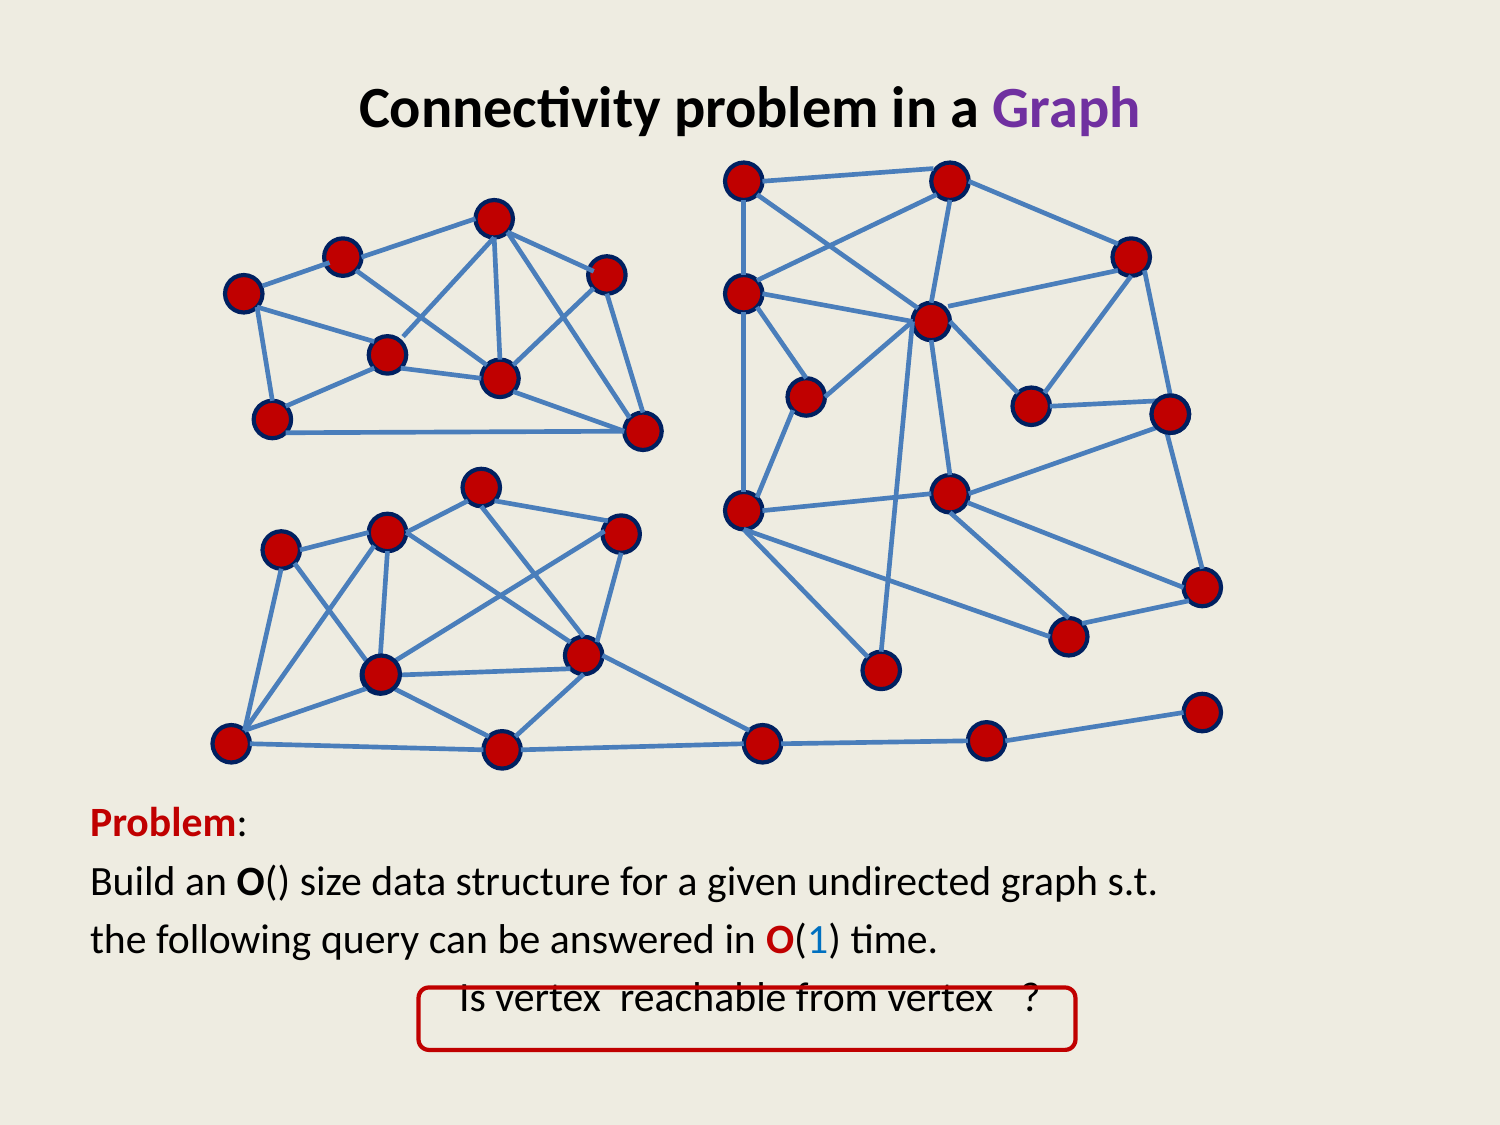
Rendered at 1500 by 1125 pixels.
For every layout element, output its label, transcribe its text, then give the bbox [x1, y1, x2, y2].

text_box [949, 321, 1019, 394]
text_box [600, 513, 642, 555]
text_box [1049, 394, 1158, 400]
text_box [322, 236, 364, 278]
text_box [405, 494, 469, 527]
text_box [930, 193, 951, 297]
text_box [1054, 596, 1069, 612]
text_box [574, 663, 597, 676]
text_box [1110, 236, 1153, 278]
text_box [968, 174, 1119, 238]
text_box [756, 403, 794, 492]
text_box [402, 229, 495, 337]
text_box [762, 168, 934, 174]
text_box [460, 466, 503, 508]
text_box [400, 367, 482, 379]
text_box [785, 376, 827, 418]
text_box [1149, 393, 1192, 424]
text_box [722, 160, 765, 202]
text_box [966, 720, 1008, 762]
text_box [756, 287, 919, 309]
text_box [249, 737, 484, 744]
text_box [743, 722, 783, 765]
text_box [480, 365, 502, 400]
text_box [210, 722, 251, 765]
text_box [1187, 566, 1224, 609]
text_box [584, 737, 744, 744]
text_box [881, 639, 913, 646]
text_box [475, 197, 516, 235]
text_box [722, 490, 765, 531]
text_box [285, 367, 375, 407]
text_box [480, 505, 584, 637]
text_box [361, 212, 476, 251]
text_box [756, 194, 937, 281]
text_box [251, 399, 294, 441]
text_box [1048, 616, 1090, 658]
title Connectivity problem in a Graph [75, 45, 1425, 233]
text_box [493, 237, 501, 360]
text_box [602, 655, 750, 731]
text_box [860, 650, 903, 692]
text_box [244, 545, 375, 731]
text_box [743, 638, 869, 651]
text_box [507, 223, 594, 231]
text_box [930, 333, 951, 469]
text_box [368, 511, 400, 545]
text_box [780, 740, 969, 744]
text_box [507, 231, 630, 419]
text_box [967, 502, 1184, 588]
text_box [377, 367, 397, 376]
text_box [273, 306, 375, 342]
text_box [380, 657, 402, 696]
text_box [929, 160, 969, 202]
text_box [722, 273, 751, 315]
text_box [1144, 263, 1171, 390]
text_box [743, 522, 1051, 631]
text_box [824, 317, 913, 391]
text_box [1183, 691, 1224, 734]
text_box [1081, 594, 1190, 618]
text_box [1010, 385, 1052, 419]
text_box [762, 487, 875, 505]
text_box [949, 505, 963, 521]
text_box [398, 662, 571, 669]
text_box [393, 530, 605, 654]
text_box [515, 673, 584, 737]
text_box [930, 473, 971, 514]
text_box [494, 494, 609, 515]
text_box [634, 287, 644, 407]
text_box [916, 487, 932, 505]
text_box [222, 272, 265, 315]
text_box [756, 316, 807, 372]
text_box [481, 729, 523, 771]
text_box [917, 301, 952, 342]
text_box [947, 262, 1119, 307]
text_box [355, 263, 487, 359]
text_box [1044, 269, 1132, 387]
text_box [881, 397, 913, 521]
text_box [299, 525, 369, 544]
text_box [1005, 705, 1184, 735]
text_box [1164, 425, 1203, 561]
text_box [380, 544, 388, 651]
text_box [968, 420, 1158, 488]
text_box [622, 411, 664, 453]
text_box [393, 681, 490, 731]
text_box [256, 306, 273, 401]
text_box [416, 985, 1078, 1053]
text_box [405, 532, 478, 643]
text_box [596, 546, 622, 637]
text_box [261, 529, 294, 544]
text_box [262, 262, 330, 287]
